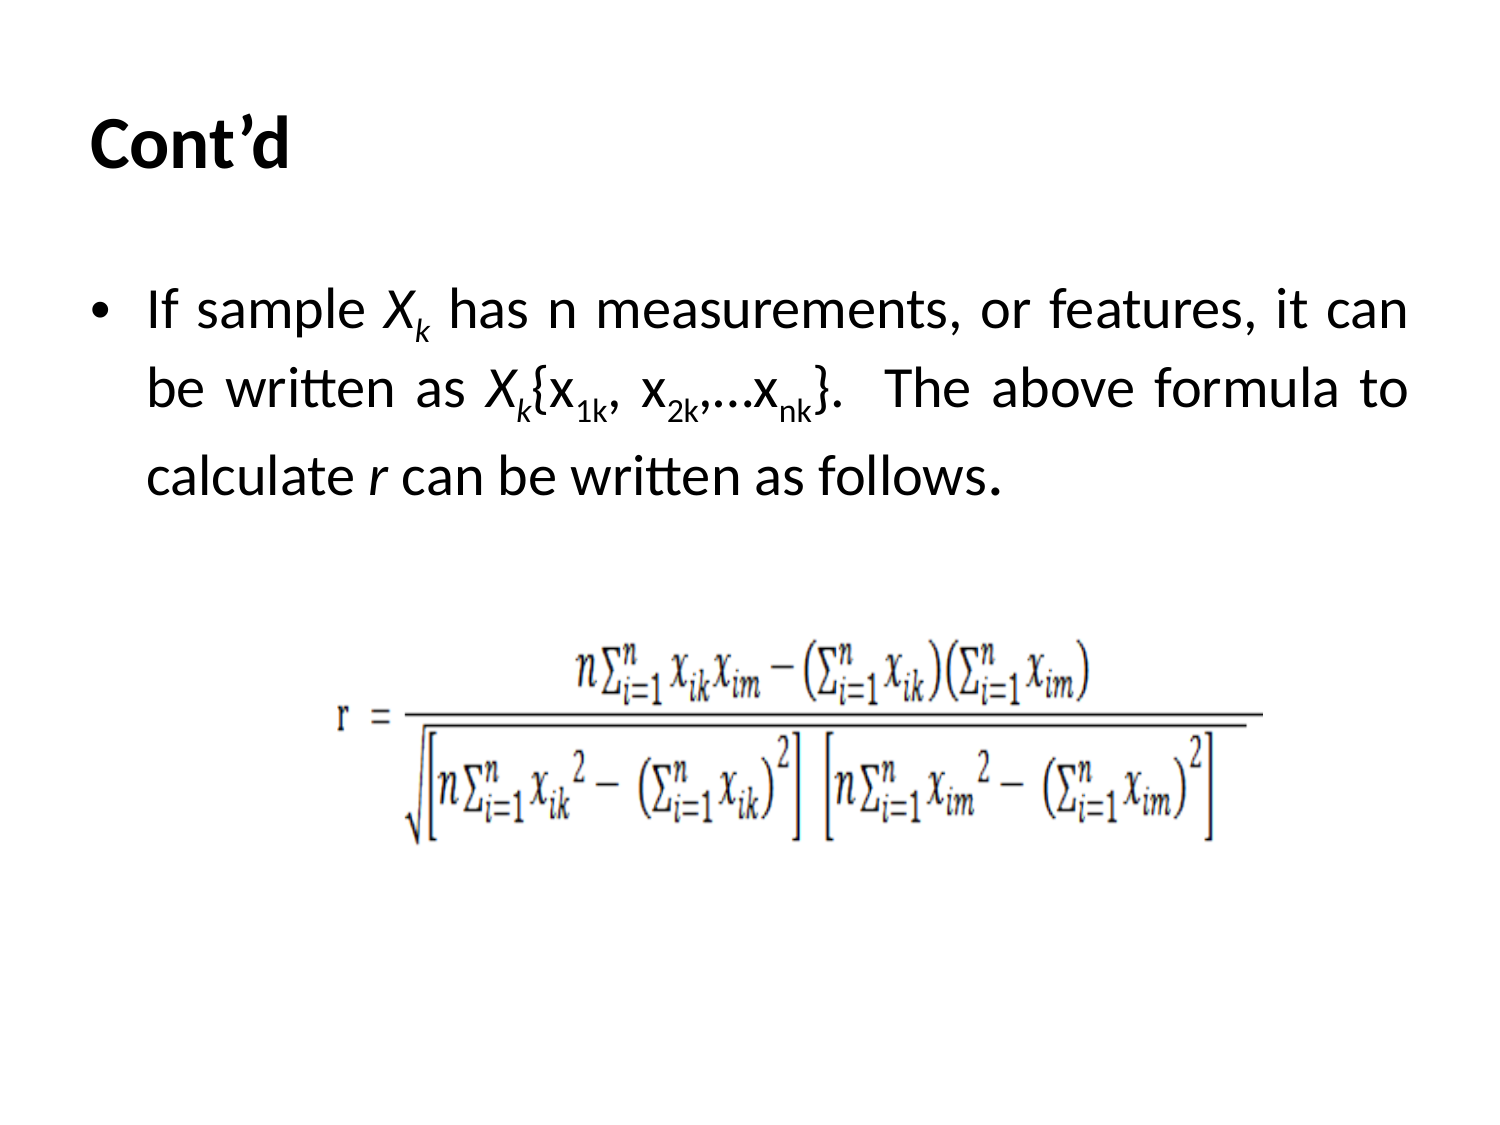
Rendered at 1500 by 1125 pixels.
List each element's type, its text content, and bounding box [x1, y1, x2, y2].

picture [337, 637, 1263, 851]
title Cont’d [74, 44, 1426, 233]
list If sample Xk has n measurements, or features, it can be written as Xk{x1k, x2k,…xnk}. The above formula to calculate r can be written as follows. [74, 262, 1426, 1006]
